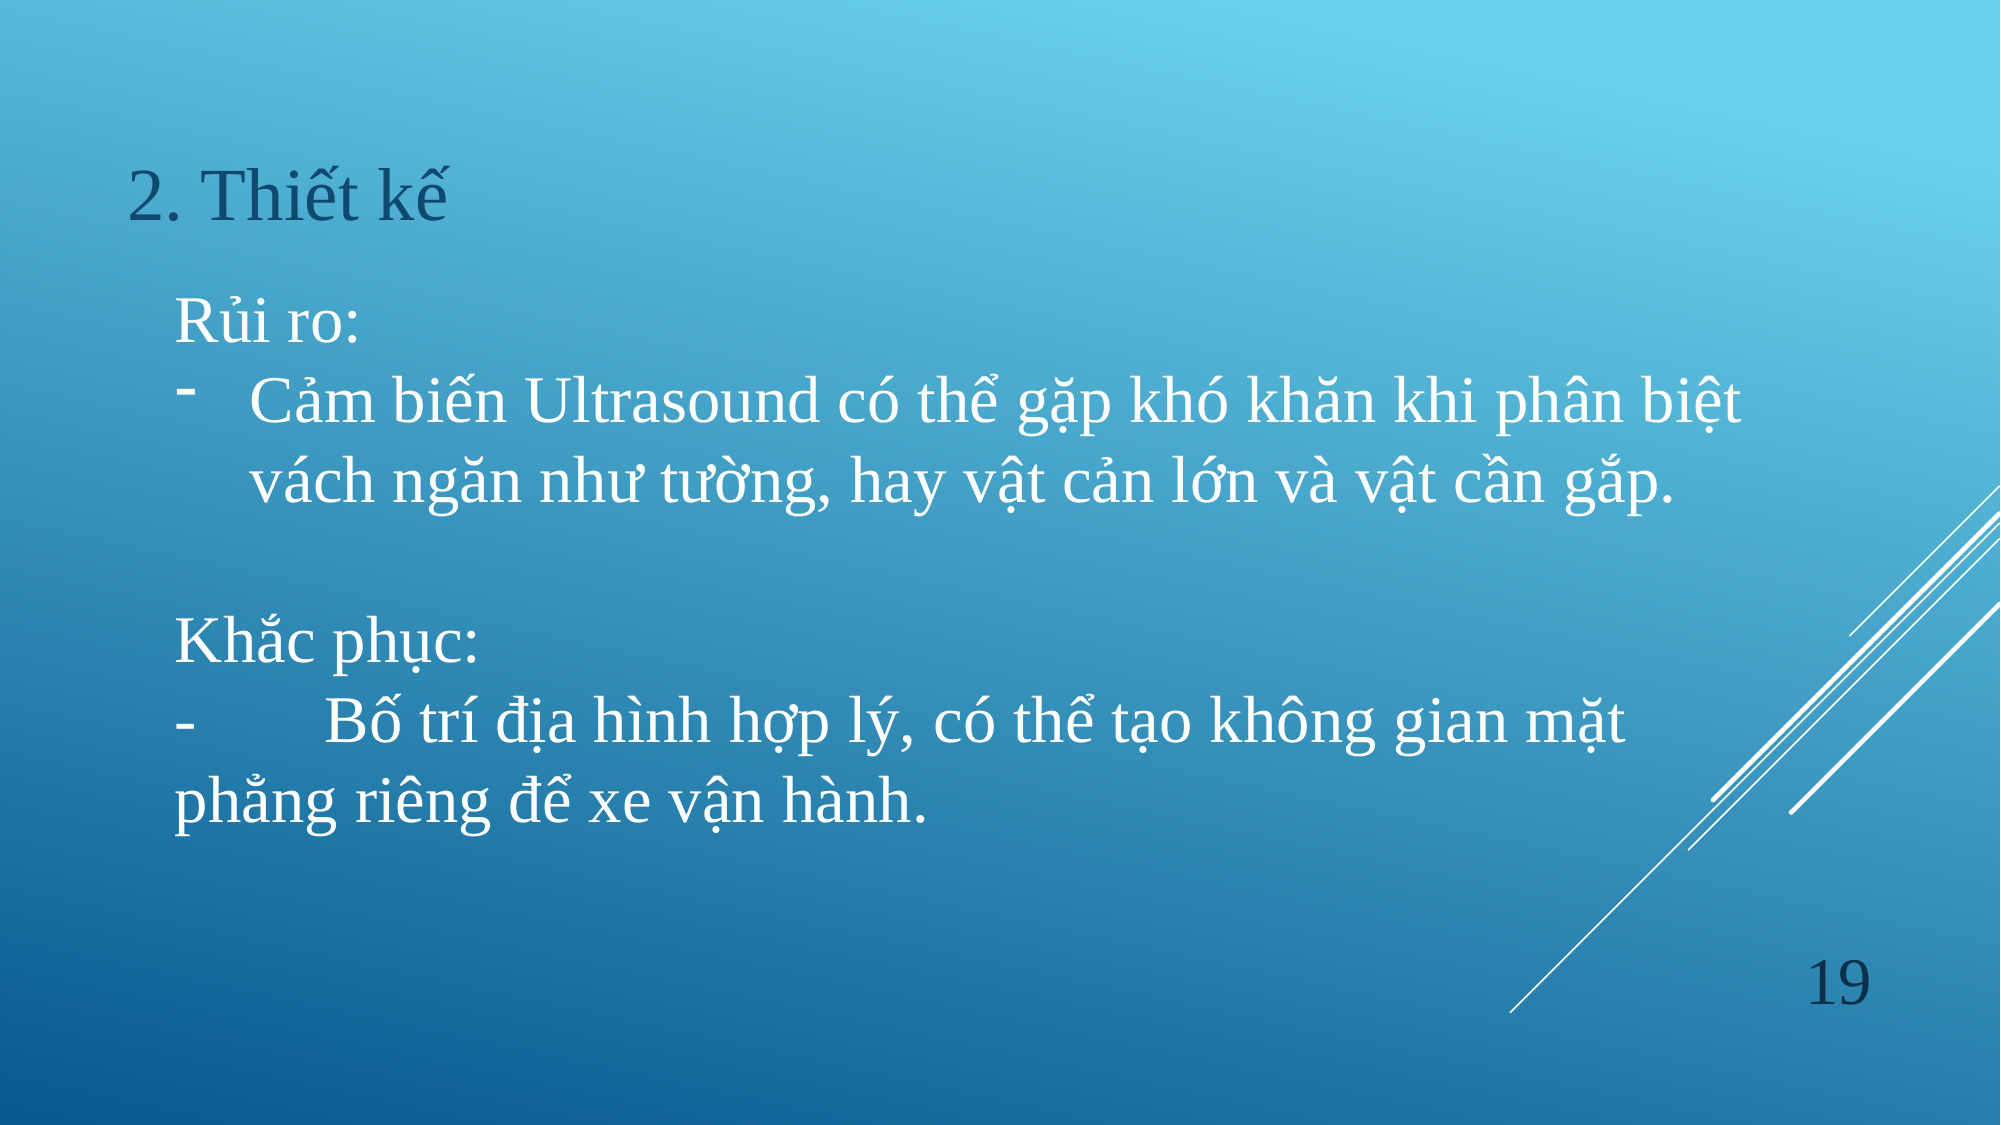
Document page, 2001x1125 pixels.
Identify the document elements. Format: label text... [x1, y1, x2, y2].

slide_number 19 [1700, 915, 1888, 1025]
text_box Rủi ro: Cảm biến Ultrasound có thể gặp khó khăn khi phân biệt vách ngăn như tường, hay vật cản lớn và vật cần gắp. Khắc phục: - Bố trí địa hình hợp lý, có thể tạo không gian mặt phẳng riêng để xe vận hành. [160, 268, 1776, 843]
list 2. Thiết kế [112, 112, 646, 269]
